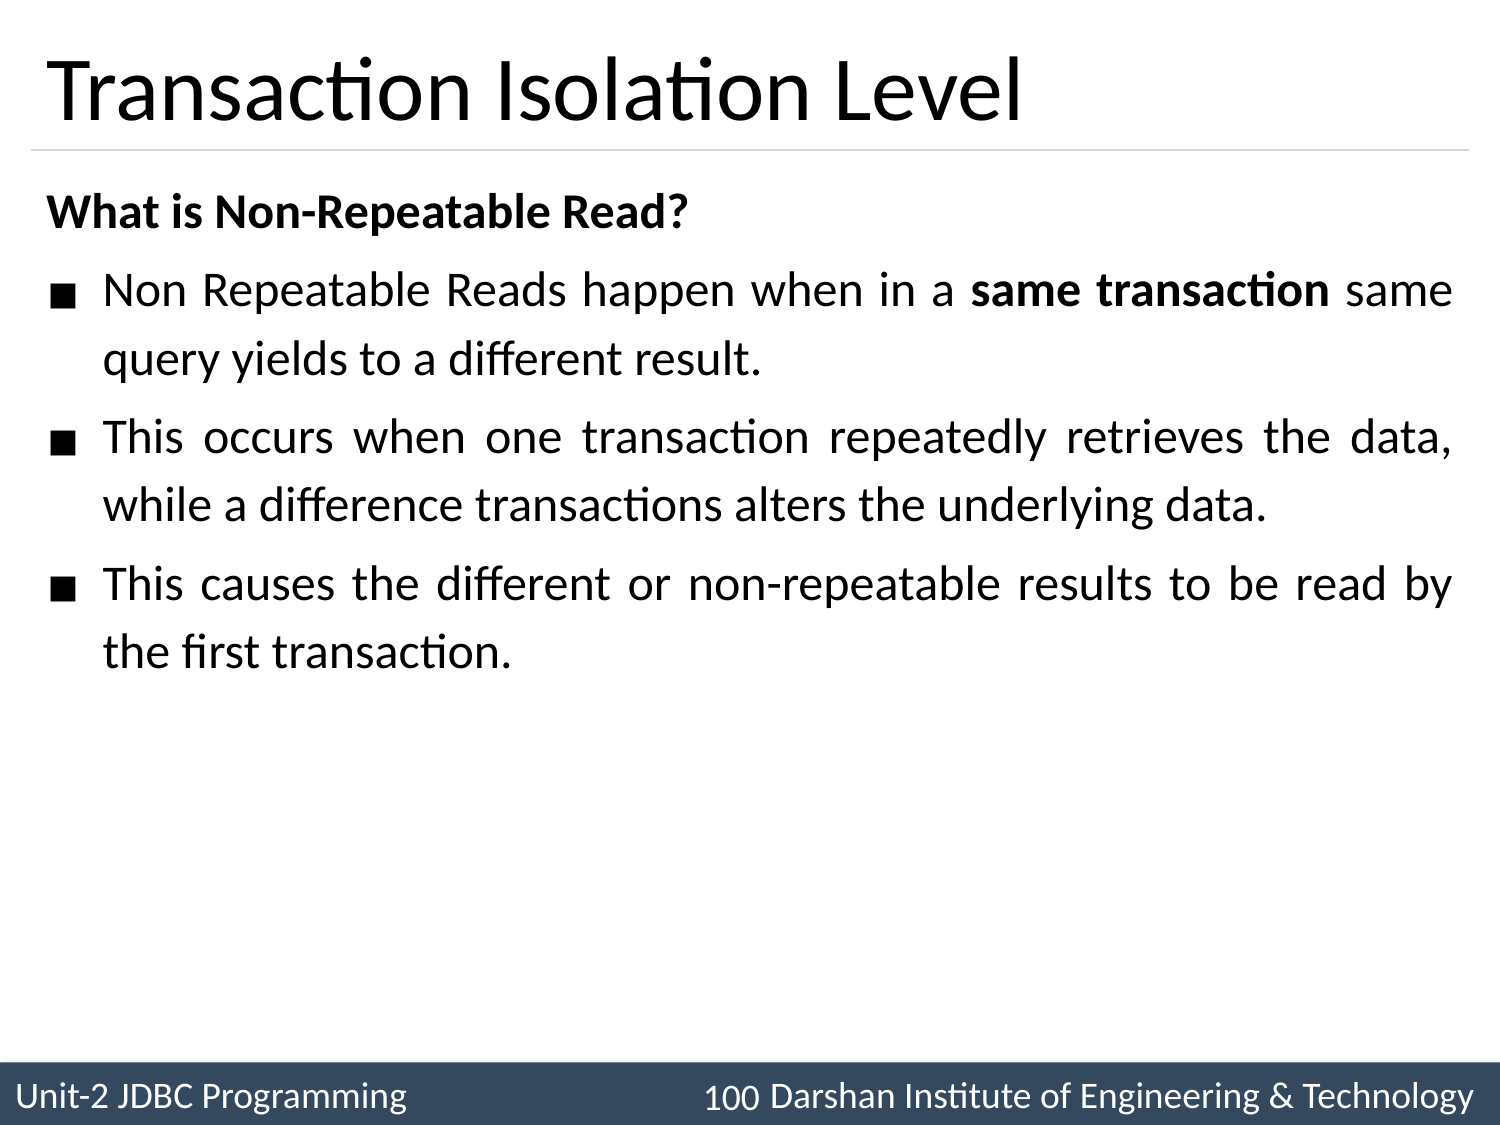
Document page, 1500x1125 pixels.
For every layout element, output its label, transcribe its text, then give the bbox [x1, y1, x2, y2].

list What is Non-Repeatable Read? Non Repeatable Reads happen when in a same transaction same query yields to a different result. This occurs when one transaction repeatedly retrieves the data, while a difference transactions alters the underlying data. This causes the different or non-repeatable results to be read by the first transaction. [31, 162, 1469, 1038]
slide_number 100 [675, 1065, 775, 1125]
title Transaction Isolation Level [31, 17, 1469, 150]
